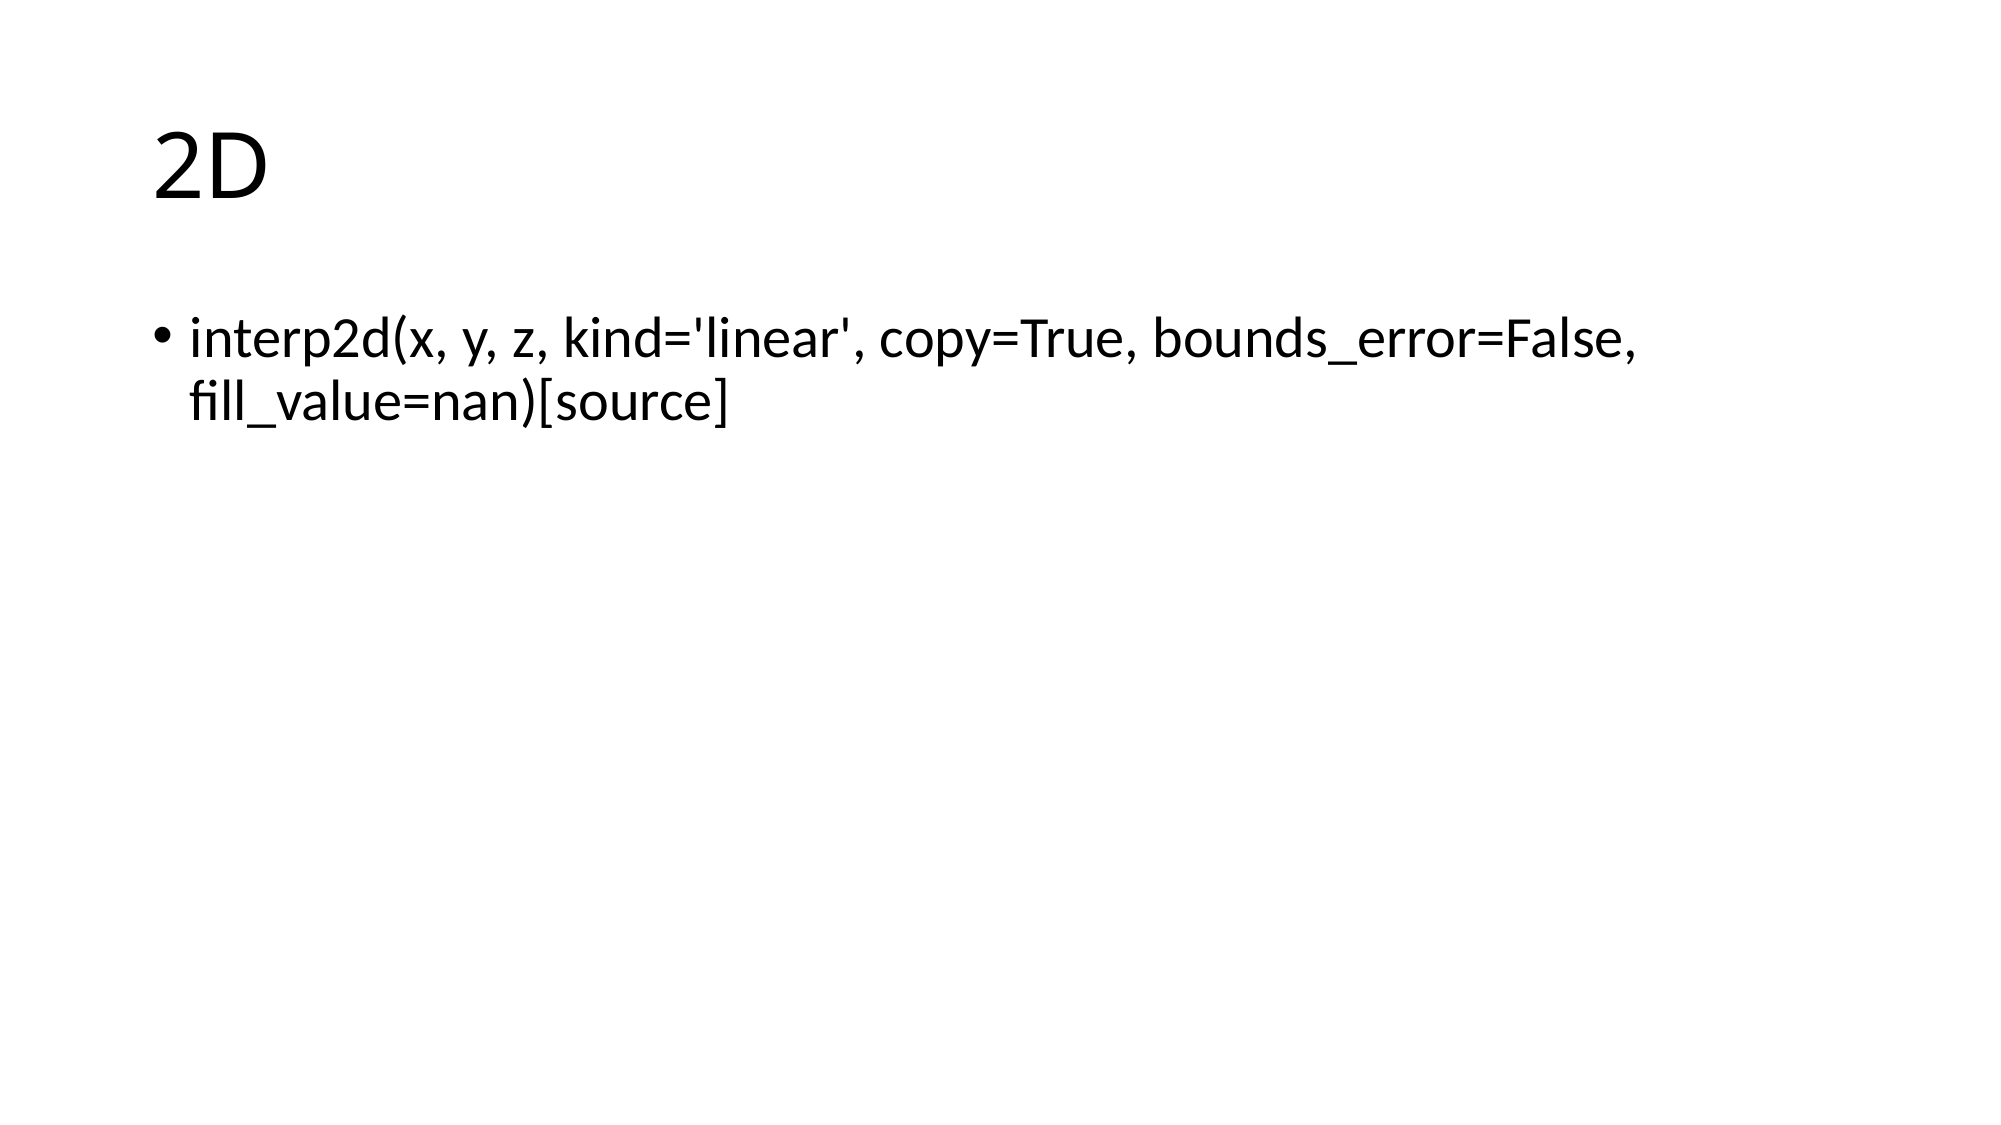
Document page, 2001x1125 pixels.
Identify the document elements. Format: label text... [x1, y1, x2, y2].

title 2D [137, 59, 1863, 278]
list interp2d(x, y, z, kind='linear', copy=True, bounds_error=False, fill_value=nan)[source] [137, 299, 1863, 1014]
